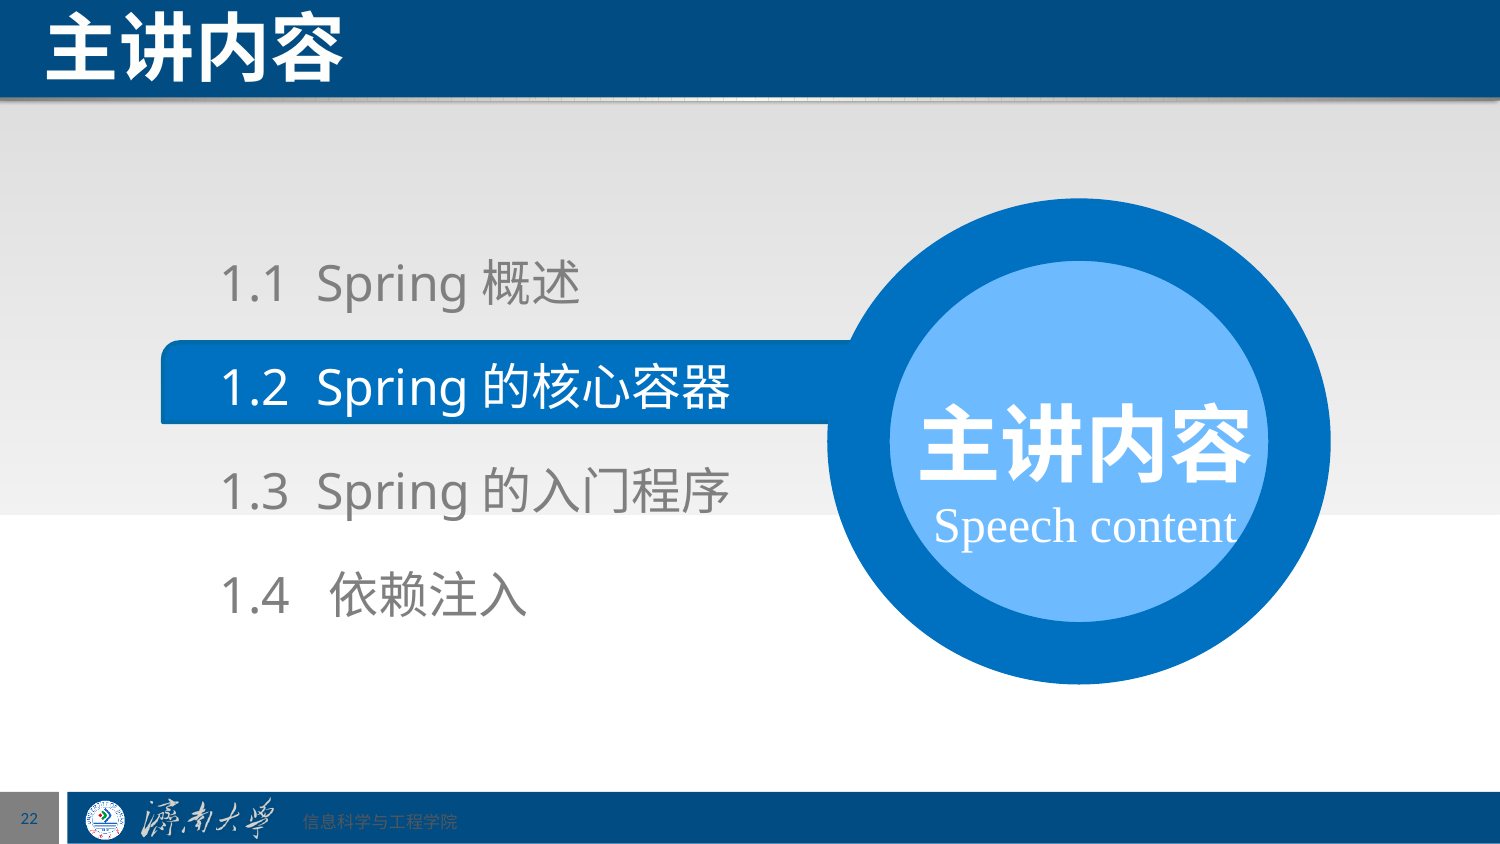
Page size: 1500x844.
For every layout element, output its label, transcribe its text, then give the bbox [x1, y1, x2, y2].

title 主讲内容 [0, 0, 1500, 98]
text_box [162, 229, 1313, 654]
picture [85, 800, 125, 840]
